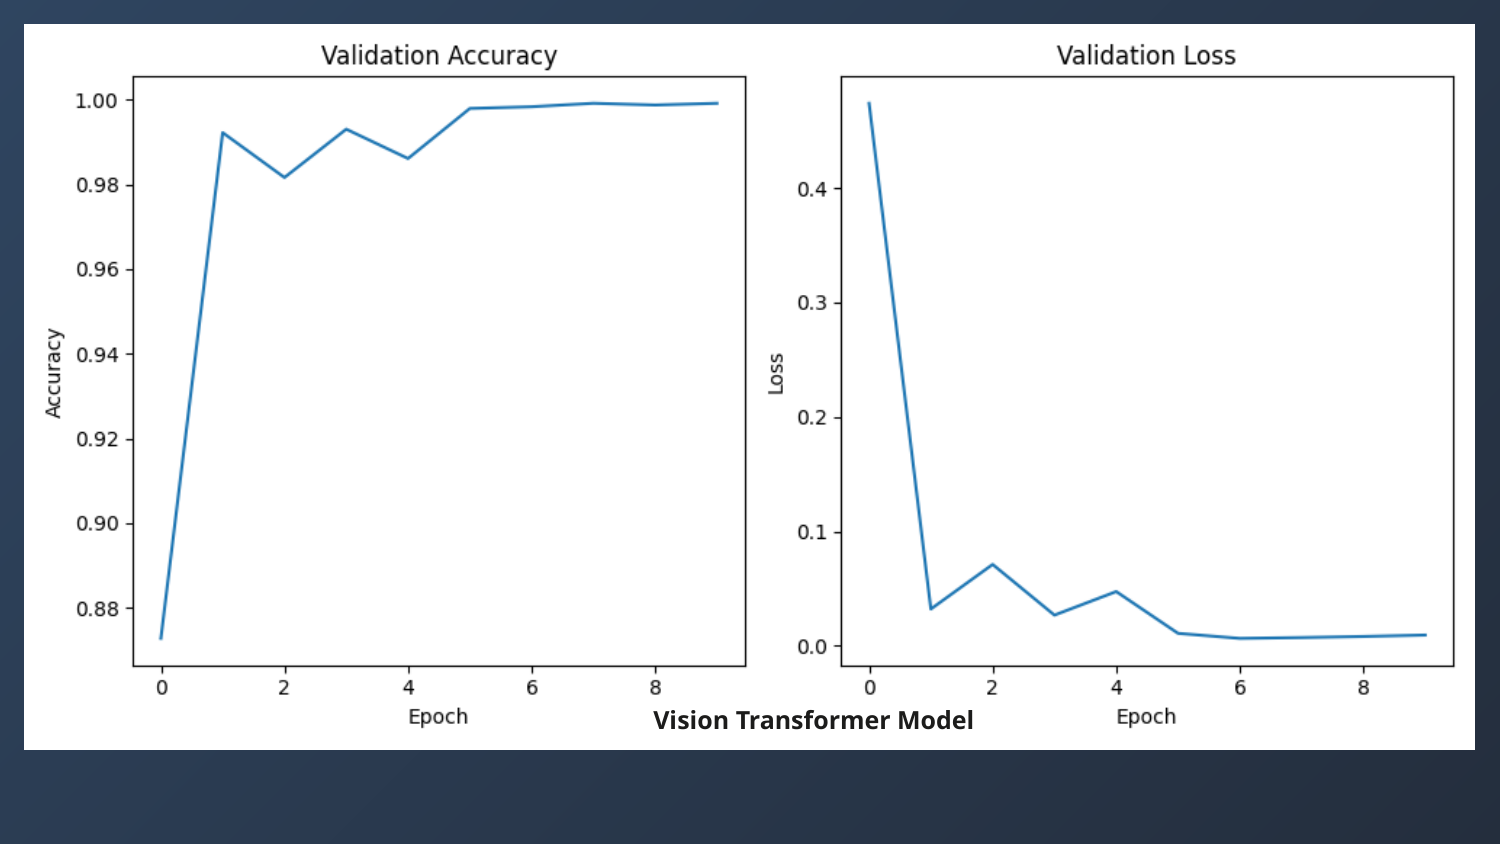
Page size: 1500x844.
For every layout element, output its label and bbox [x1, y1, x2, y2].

picture [24, 24, 1476, 751]
